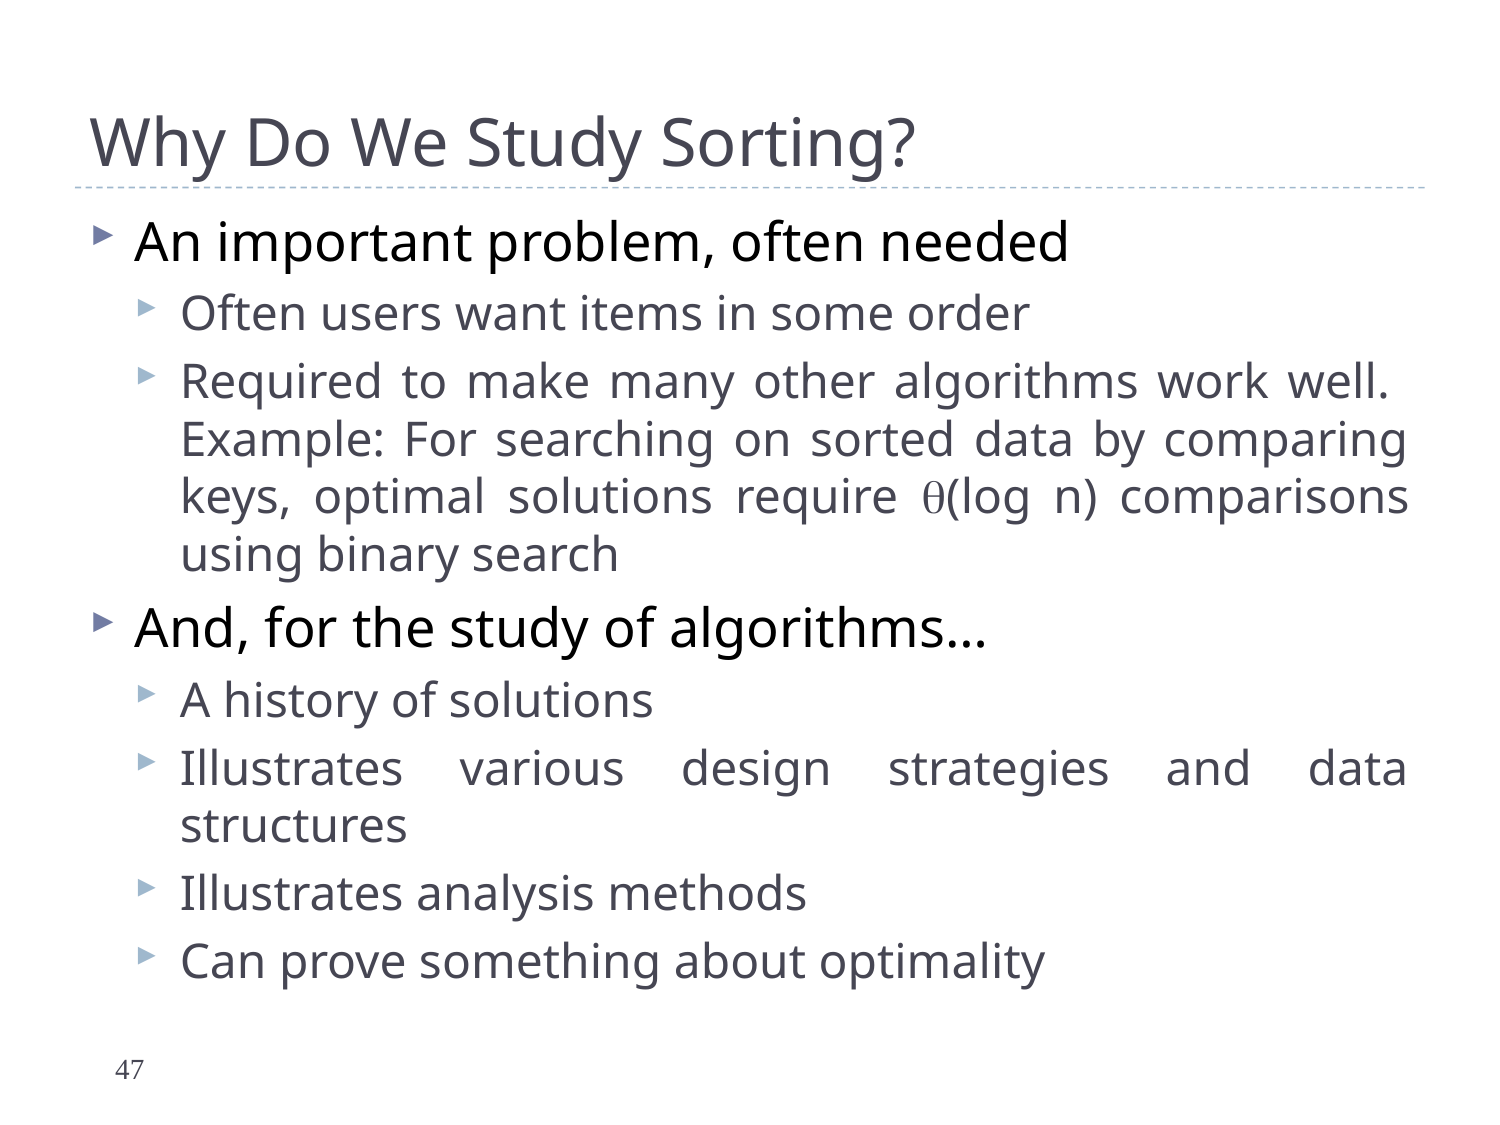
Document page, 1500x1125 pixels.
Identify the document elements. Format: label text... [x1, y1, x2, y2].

slide_number 47 [100, 1042, 426, 1103]
list An important problem, often needed Often users want items in some order Required to make many other algorithms work well. Example: For searching on sorted data by comparing keys, optimal solutions require (log n) comparisons using binary search And, for the study of algorithms… A history of solutions Illustrates various design strategies and data structures Illustrates analysis methods Can prove something about optimality [75, 200, 1425, 1010]
title Why Do We Study Sorting? [75, 24, 1425, 188]
